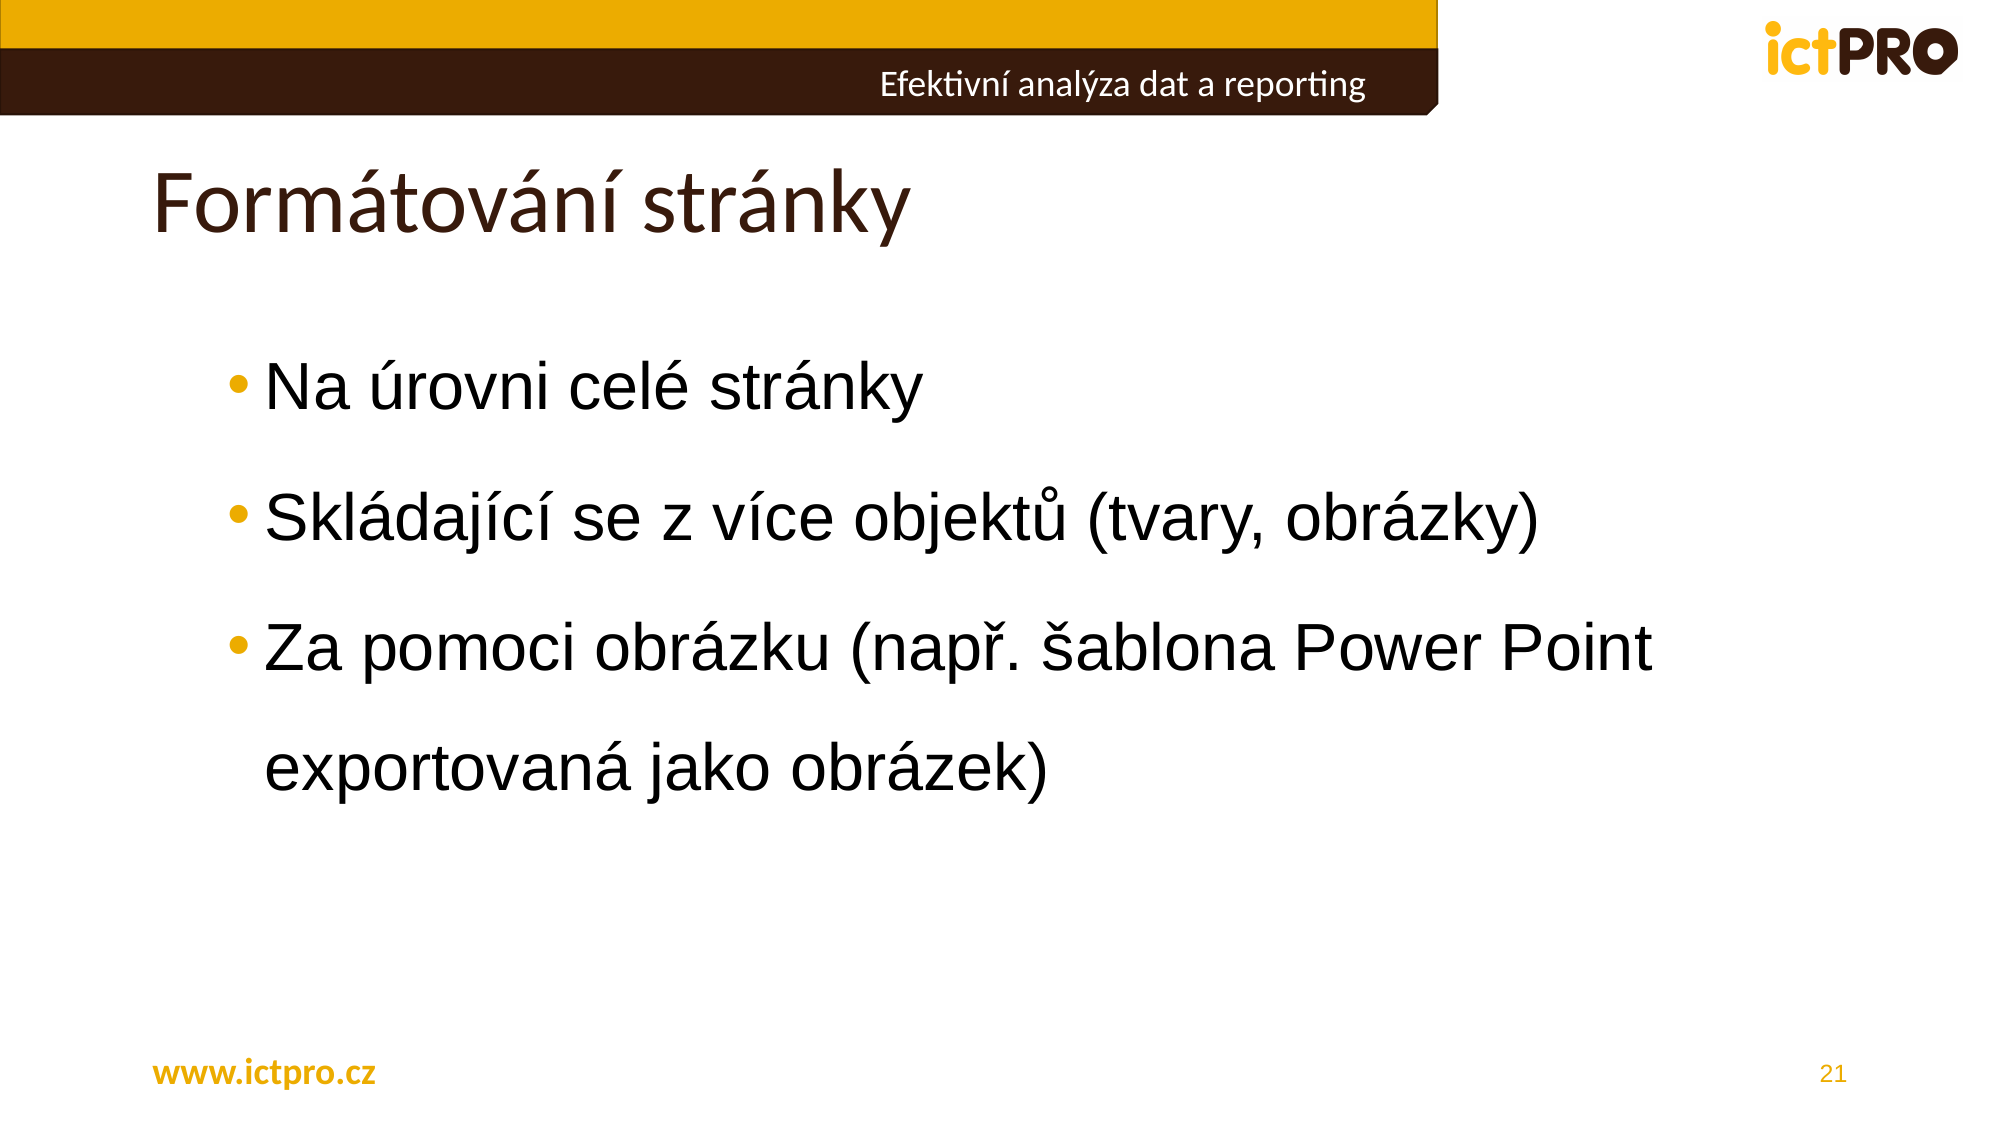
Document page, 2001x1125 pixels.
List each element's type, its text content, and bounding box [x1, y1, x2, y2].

slide_number 21 [1412, 1042, 1863, 1103]
title Formátování stránky [137, 128, 1863, 278]
list Na úrovni celé stránky Skládající se z více objektů (tvary, obrázky) Za pomoci obrázku (např. šablona Power Point exportovaná jako obrázek) [137, 295, 1767, 959]
picture [1762, 16, 1963, 82]
footer www.ictpro.cz [137, 1039, 813, 1100]
